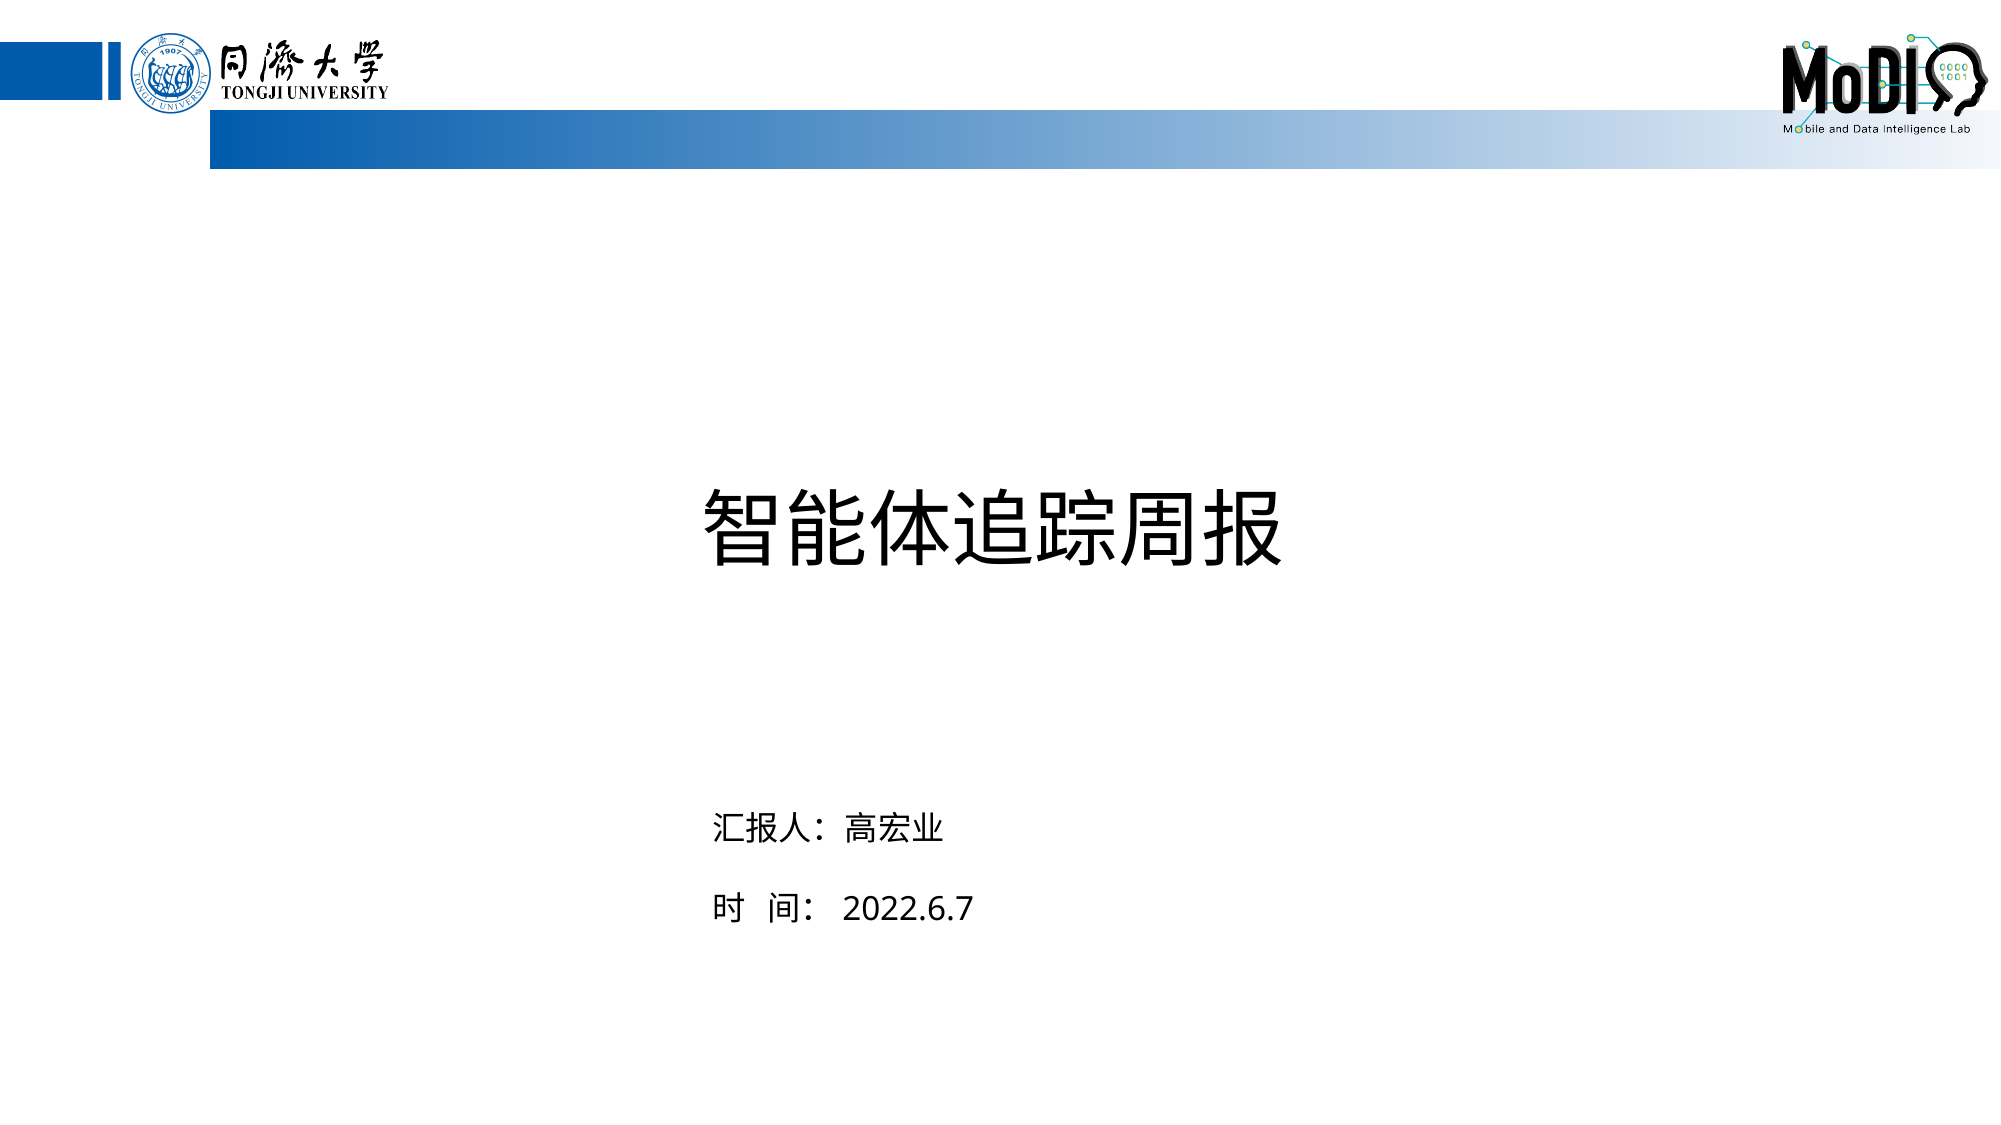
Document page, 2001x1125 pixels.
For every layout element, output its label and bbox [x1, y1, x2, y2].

picture [130, 33, 399, 114]
text_box [108, 41, 121, 101]
picture [1749, 0, 2001, 225]
text_box [0, 41, 103, 101]
text_box [209, 110, 1749, 170]
